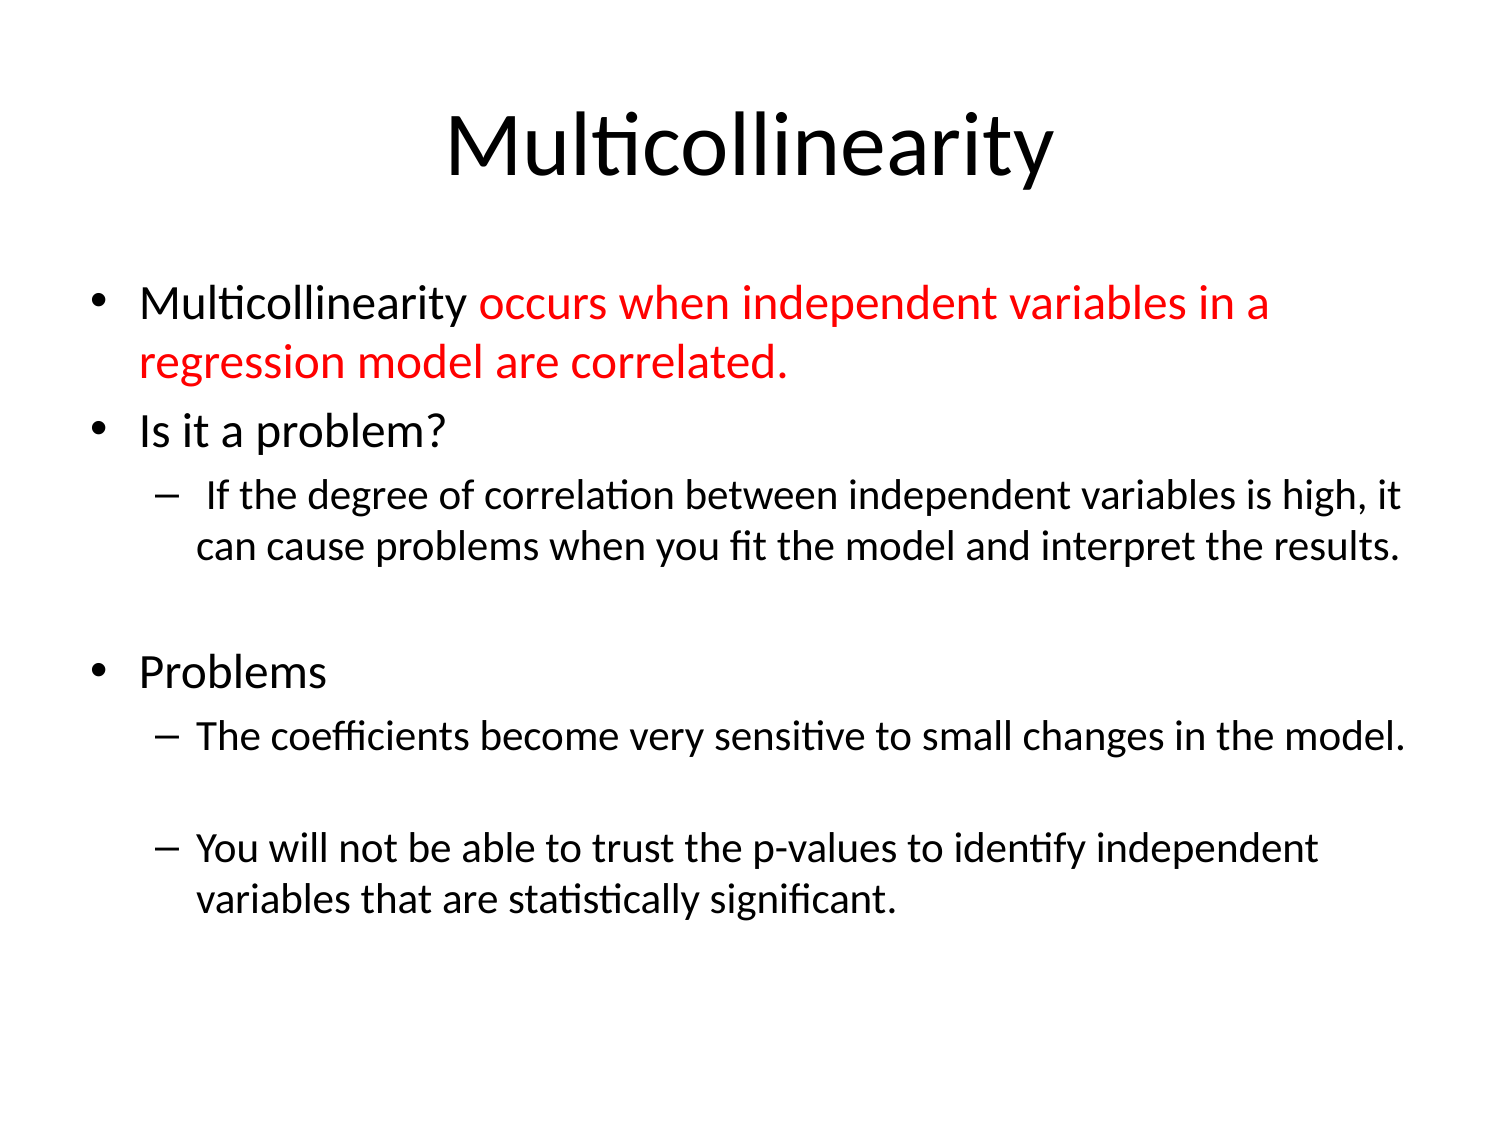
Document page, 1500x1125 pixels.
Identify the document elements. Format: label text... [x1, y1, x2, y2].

title Multicollinearity [75, 45, 1425, 233]
list Multicollinearity occurs when independent variables in a regression model are correlated. Is it a problem? If the degree of correlation between independent variables is high, it can cause problems when you fit the model and interpret the results. Problems The coefficients become very sensitive to small changes in the model. You will not be able to trust the p-values to identify independent variables that are statistically significant. [75, 262, 1425, 1005]
